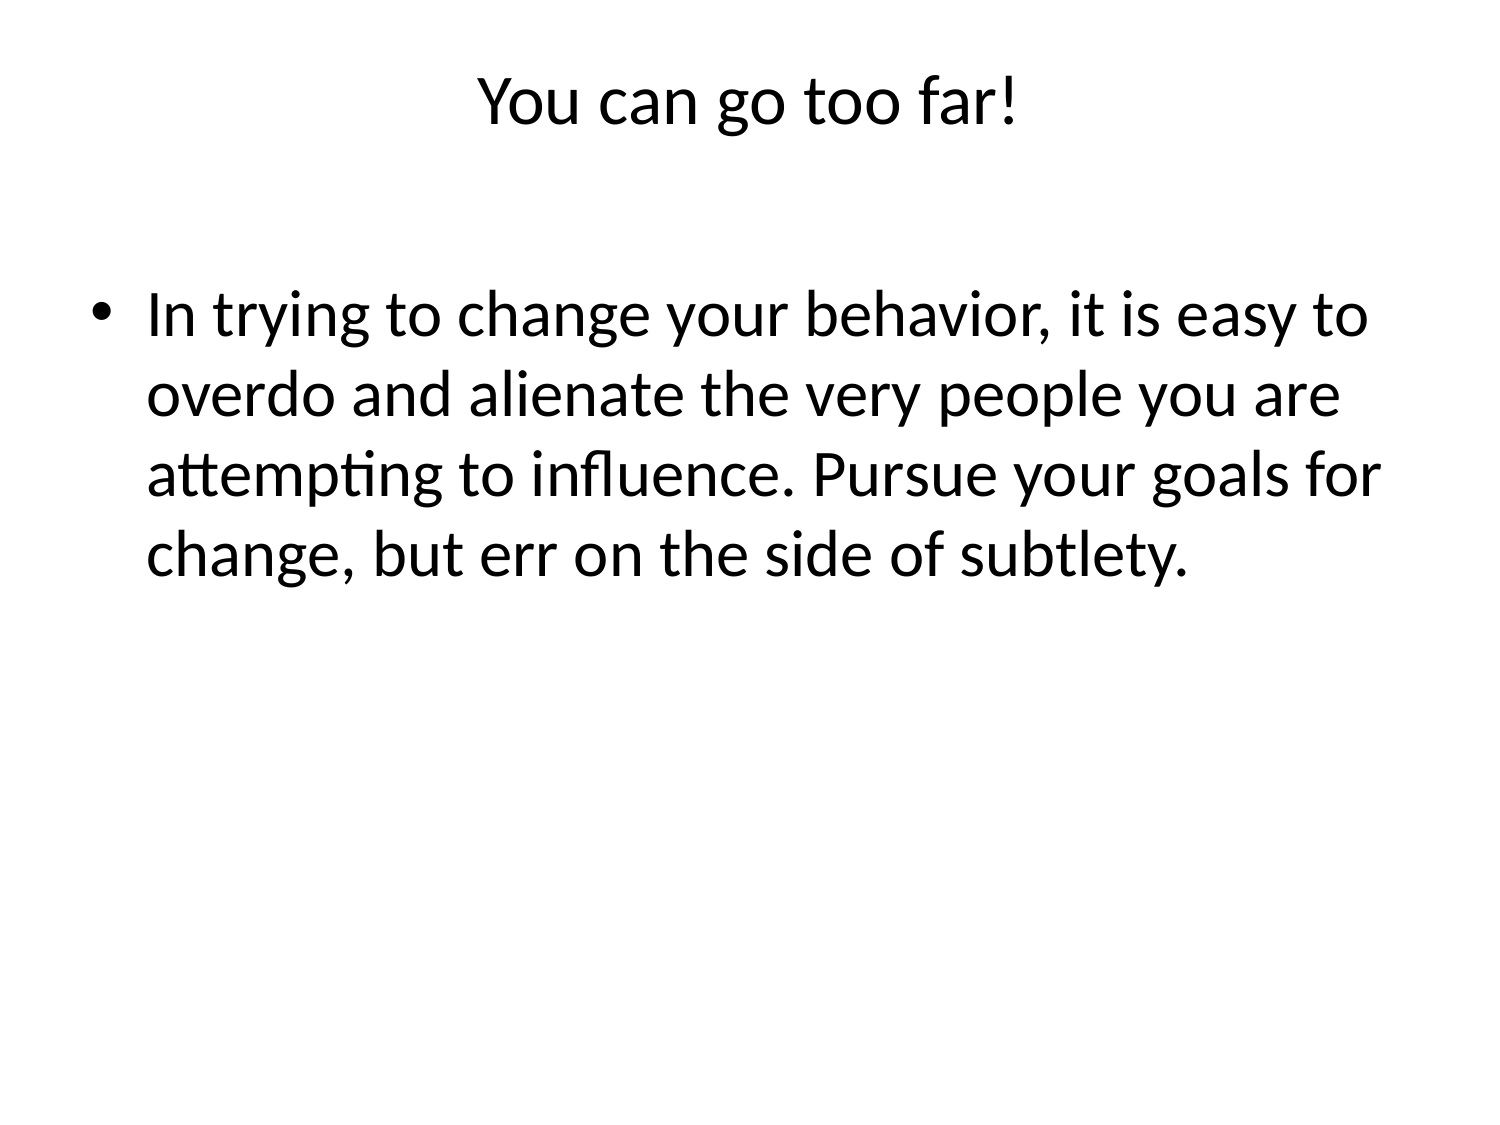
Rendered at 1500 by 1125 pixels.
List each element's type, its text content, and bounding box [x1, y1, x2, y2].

list In trying to change your behavior, it is easy to overdo and alienate the very people you are attempting to influence. Pursue your goals for change, but err on the side of subtlety. [75, 262, 1425, 1005]
title You can go too far! [75, 45, 1425, 233]
